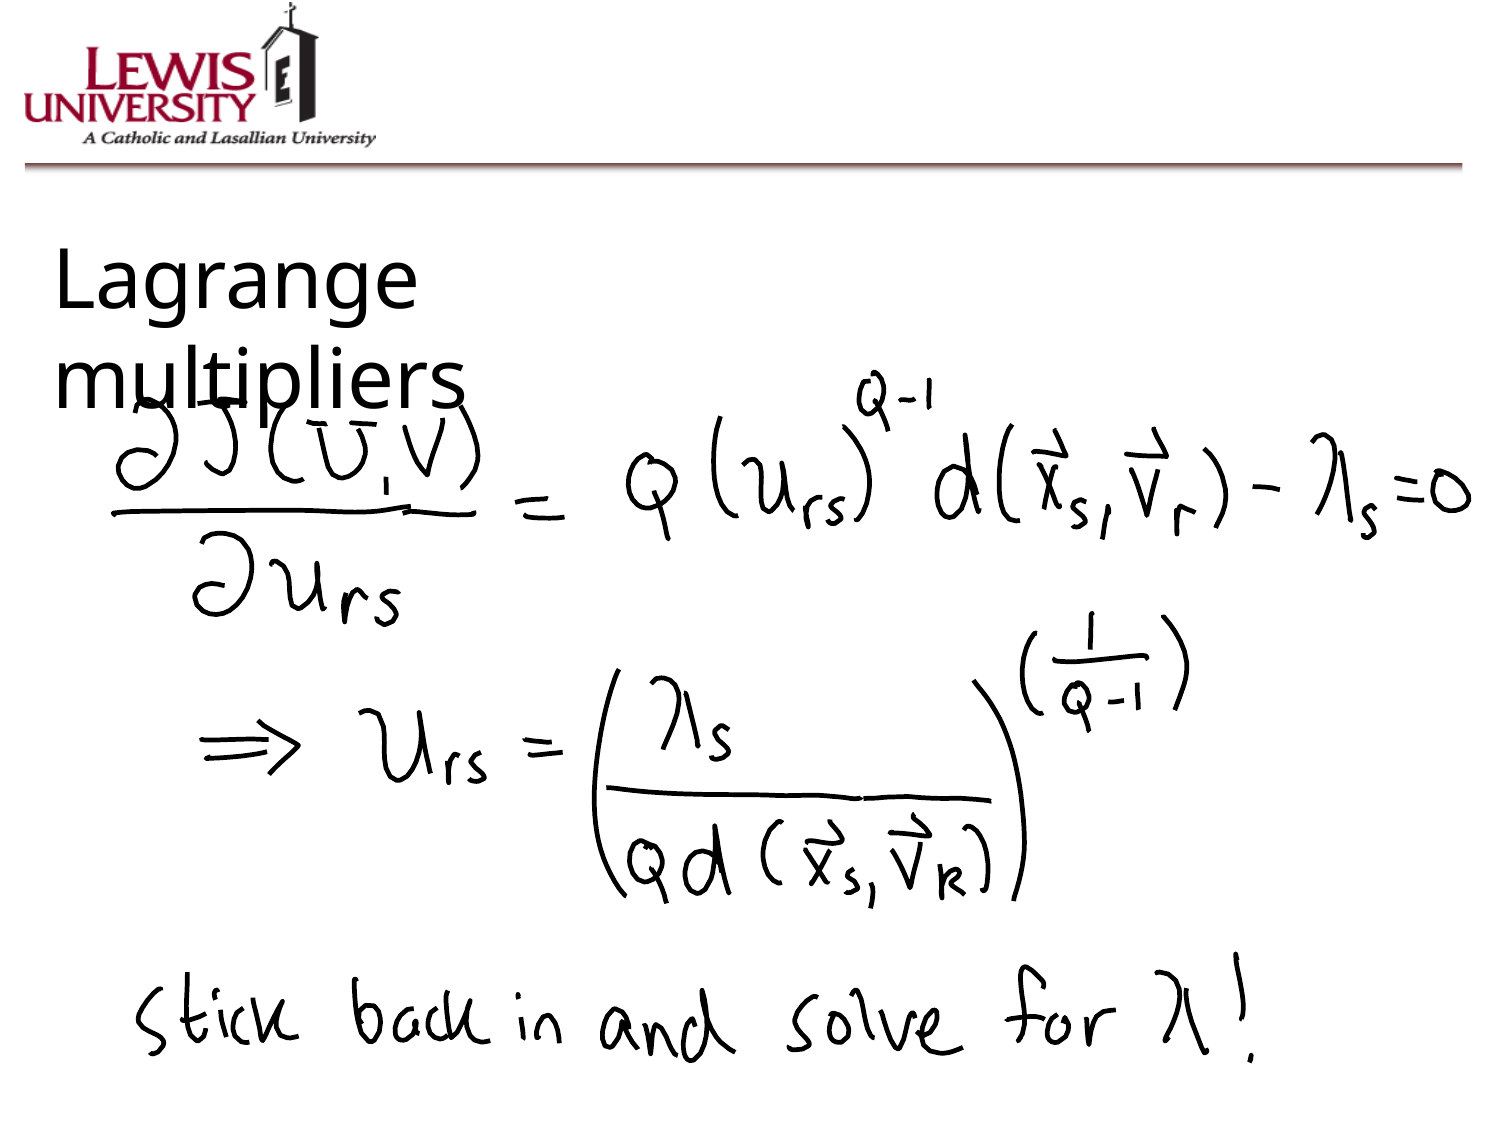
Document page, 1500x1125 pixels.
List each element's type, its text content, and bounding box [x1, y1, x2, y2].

text_box [623, 788, 862, 799]
text_box [1340, 452, 1352, 521]
text_box [594, 669, 627, 897]
text_box [460, 405, 478, 488]
text_box [1163, 615, 1187, 711]
text_box [842, 426, 870, 520]
text_box [684, 692, 699, 747]
text_box [525, 513, 565, 519]
text_box [1311, 434, 1336, 515]
text_box [999, 424, 1020, 521]
text_box [376, 590, 400, 625]
text_box [447, 754, 460, 783]
text_box [602, 1008, 638, 1050]
picture [24, 2, 376, 21]
text_box [354, 979, 381, 1042]
text_box [1235, 953, 1244, 1020]
text_box [1006, 1016, 1045, 1020]
text_box [1432, 470, 1469, 511]
text_box [271, 561, 325, 610]
text_box Lagrange multipliers [50, 225, 765, 426]
text_box [629, 840, 663, 882]
text_box [1156, 972, 1180, 1041]
text_box [742, 459, 794, 512]
text_box [973, 680, 1025, 902]
text_box [1033, 430, 1067, 456]
text_box [404, 417, 443, 476]
text_box [1084, 1009, 1116, 1045]
text_box [827, 498, 845, 524]
text_box [1047, 1014, 1069, 1043]
text_box [232, 1008, 250, 1043]
text_box [939, 864, 965, 898]
text_box [182, 1013, 206, 1021]
text_box [257, 720, 299, 775]
text_box [916, 1010, 963, 1054]
text_box [395, 1008, 420, 1041]
text_box [358, 710, 431, 781]
text_box [270, 401, 304, 482]
text_box [187, 1016, 206, 1041]
text_box [805, 497, 823, 528]
text_box [684, 825, 730, 894]
text_box [1186, 988, 1207, 1053]
text_box [402, 510, 474, 515]
text_box [1050, 487, 1060, 507]
text_box [963, 826, 988, 891]
text_box [859, 371, 884, 414]
text_box [1131, 469, 1158, 516]
text_box [874, 400, 889, 432]
text_box [851, 990, 875, 1038]
text_box [1203, 448, 1226, 529]
text_box [205, 751, 264, 759]
text_box [651, 677, 679, 750]
text_box [197, 398, 246, 474]
text_box [819, 870, 828, 883]
text_box [880, 1010, 916, 1049]
text_box [936, 434, 980, 518]
text_box [762, 821, 783, 884]
text_box [118, 399, 177, 489]
text_box [1363, 505, 1376, 538]
text_box [214, 989, 218, 1000]
text_box [806, 819, 843, 844]
text_box [186, 972, 202, 1017]
text_box [628, 454, 676, 509]
text_box [252, 997, 299, 1041]
text_box [711, 725, 729, 760]
text_box [343, 589, 368, 622]
text_box [863, 796, 992, 802]
text_box [445, 990, 491, 1042]
text_box [1072, 499, 1087, 527]
text_box [468, 752, 485, 782]
text_box [138, 988, 164, 1054]
text_box [194, 533, 252, 615]
text_box [318, 427, 366, 478]
text_box [1176, 506, 1196, 535]
text_box [1126, 428, 1167, 457]
text_box [643, 1024, 678, 1056]
text_box [1064, 682, 1089, 713]
text_box [1043, 466, 1056, 510]
text_box [113, 506, 411, 516]
title [17, 21, 1483, 210]
text_box [891, 841, 921, 888]
text_box [1022, 633, 1044, 714]
text_box [889, 813, 930, 837]
text_box [1020, 966, 1044, 1016]
text_box [683, 990, 736, 1061]
text_box [529, 752, 563, 756]
text_box [788, 996, 818, 1050]
text_box [829, 1013, 849, 1043]
text_box [845, 868, 858, 893]
text_box [536, 1015, 560, 1044]
text_box [1054, 655, 1148, 662]
text_box [713, 416, 739, 516]
text_box [1018, 1020, 1029, 1042]
text_box [427, 1007, 448, 1040]
